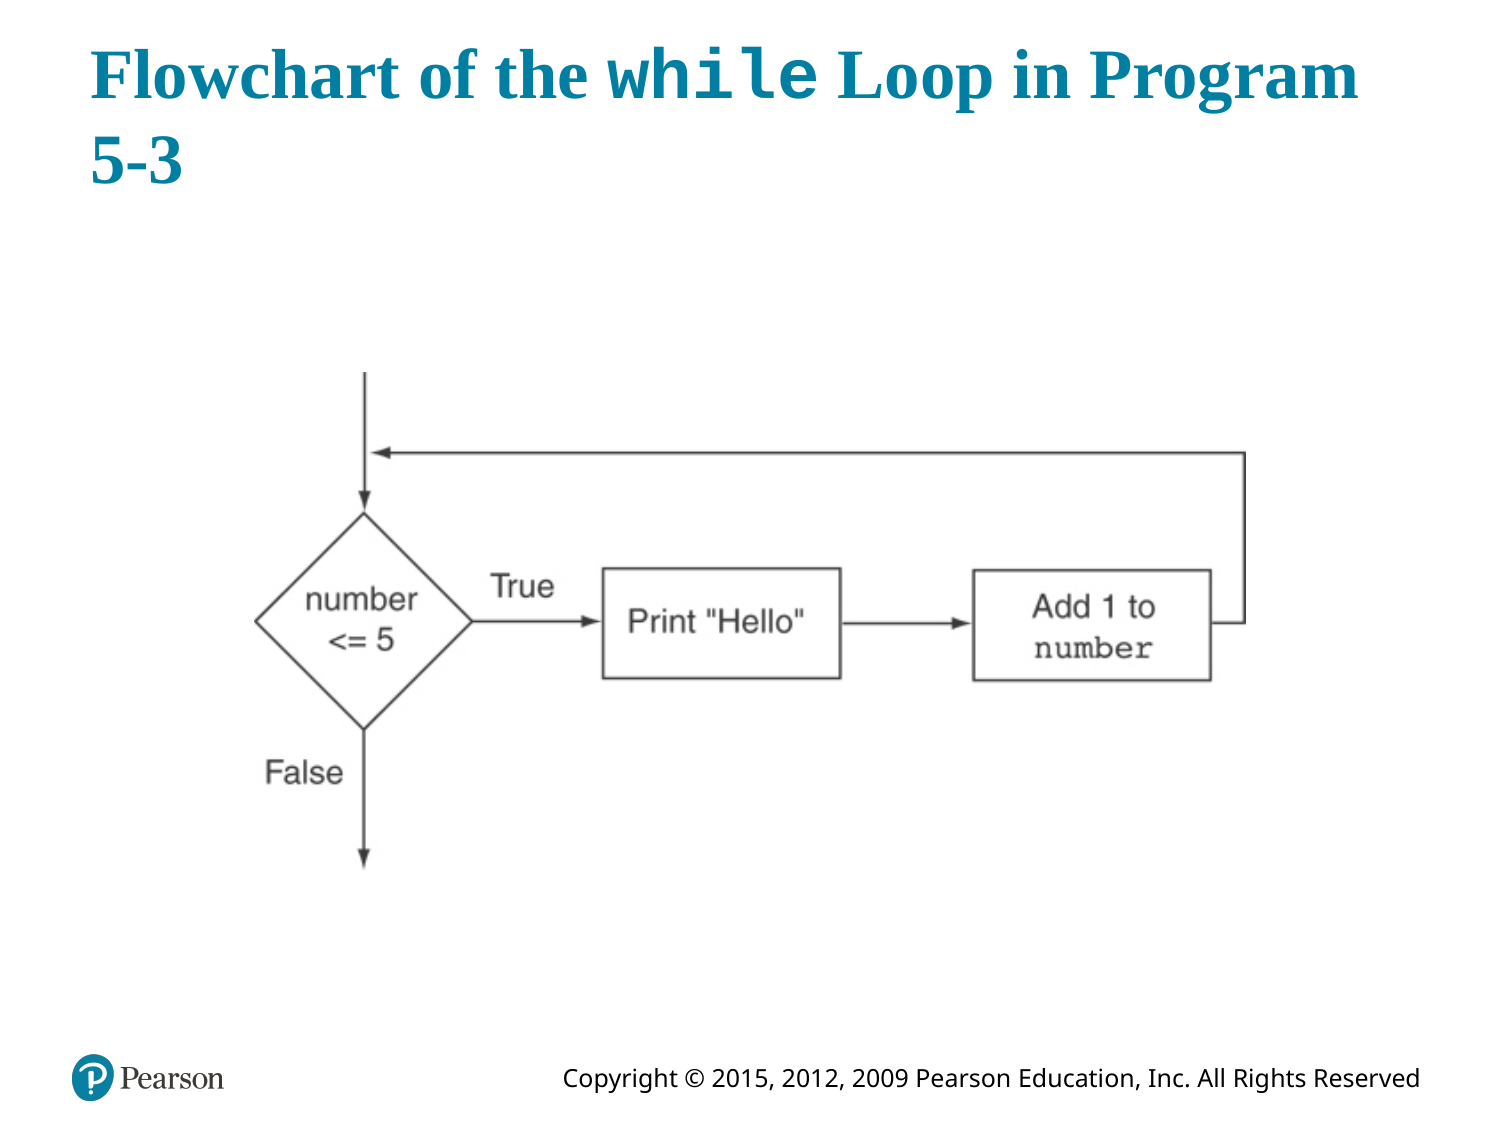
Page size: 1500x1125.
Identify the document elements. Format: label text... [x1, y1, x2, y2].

picture [72, 1087, 83, 1101]
title Flowchart of the while Loop in Program 5-3 [75, 0, 1425, 213]
picture [80, 1063, 106, 1088]
picture [72, 1054, 88, 1070]
picture [254, 372, 1246, 870]
picture [98, 1054, 224, 1101]
